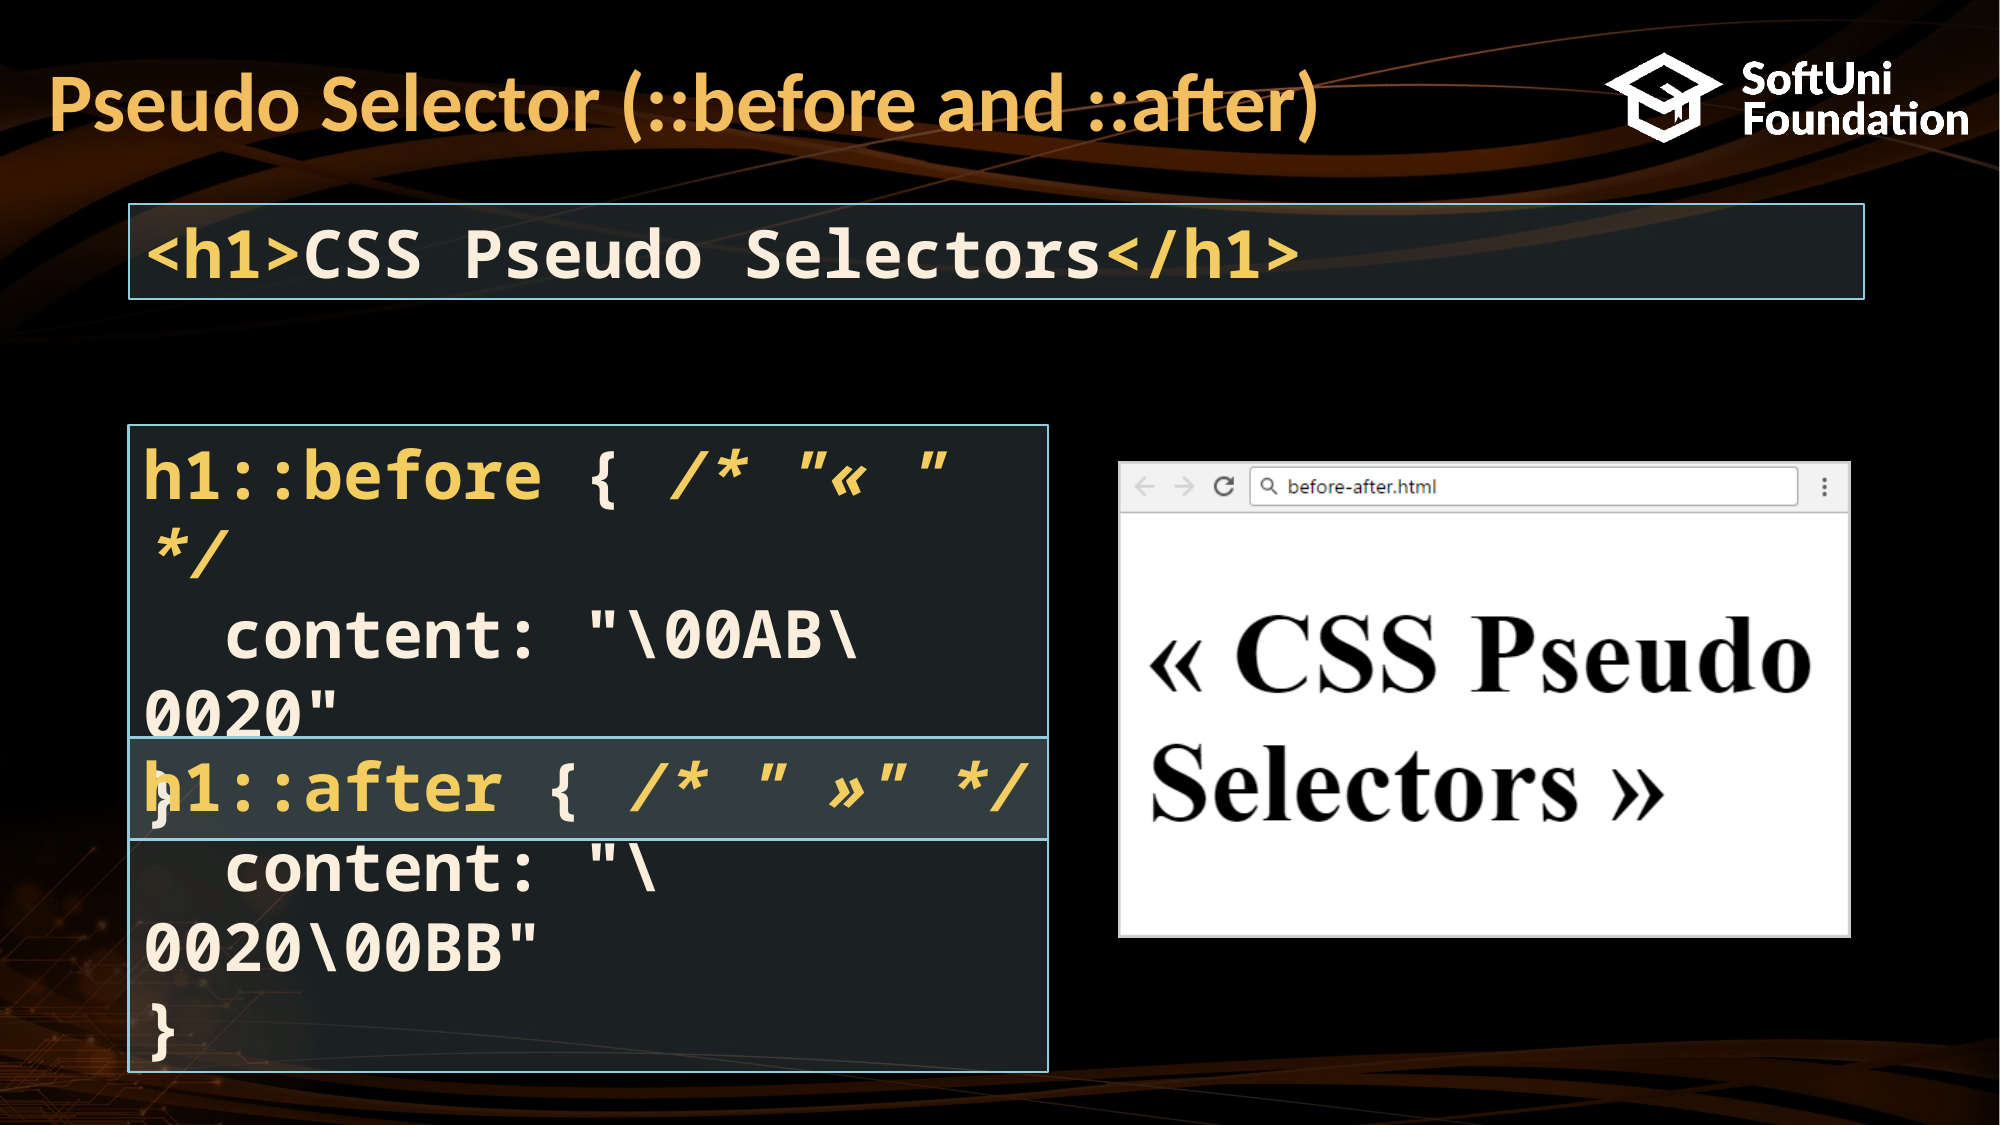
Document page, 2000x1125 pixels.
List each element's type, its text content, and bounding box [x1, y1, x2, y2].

text_box h1::before { /* "« " */ content: "\00AB\0020" } [128, 425, 1048, 737]
picture [0, 0, 2000, 1125]
text_box h1::after { /* " »" */ content: "\0020\00BB" } [128, 737, 1048, 1072]
text_box <h1>CSS Pseudo Selectors</h1> [128, 204, 1864, 299]
text_box Pseudo Selector (::before and ::after) [30, 6, 1602, 189]
